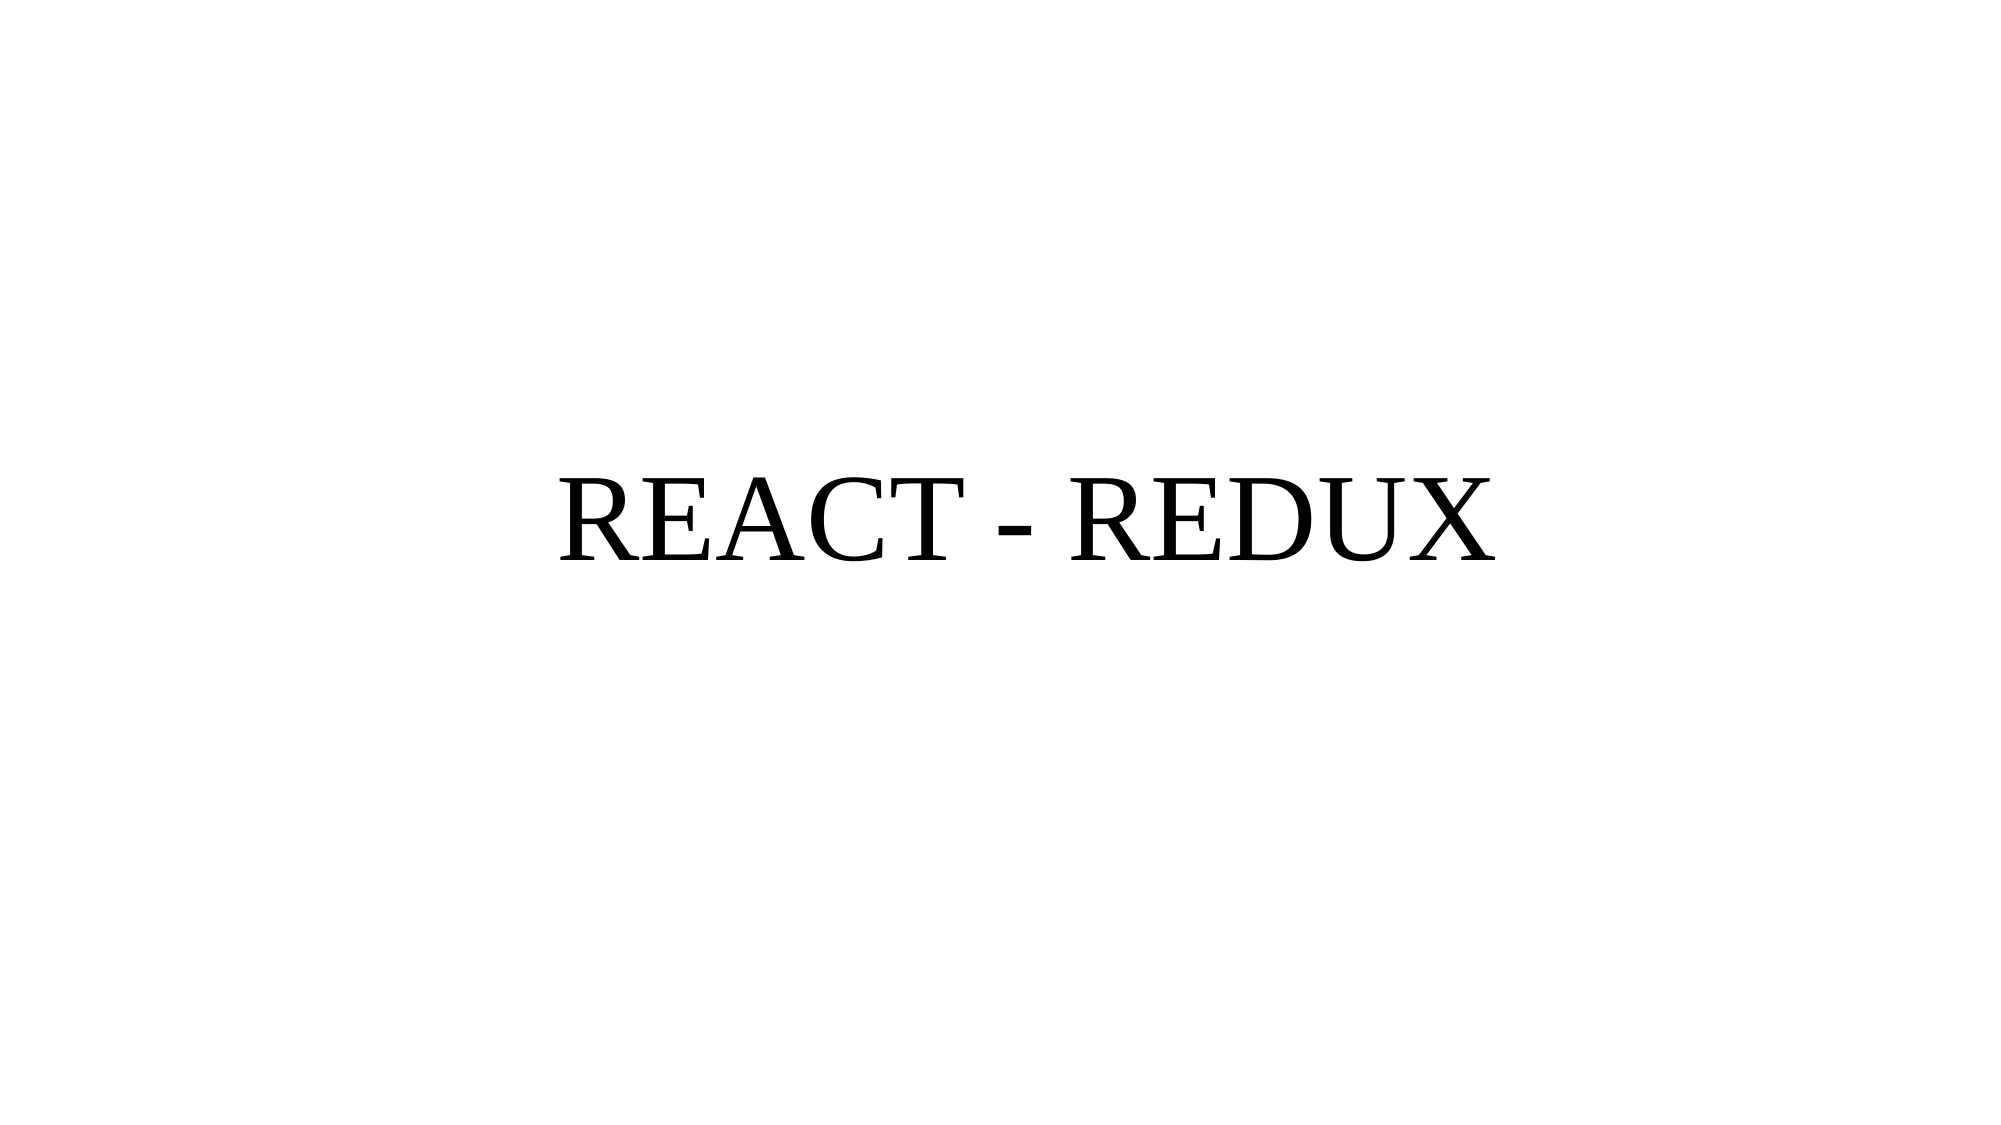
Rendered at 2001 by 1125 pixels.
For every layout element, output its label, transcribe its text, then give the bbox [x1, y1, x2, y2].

title REACT - REDUX [541, 383, 1904, 596]
